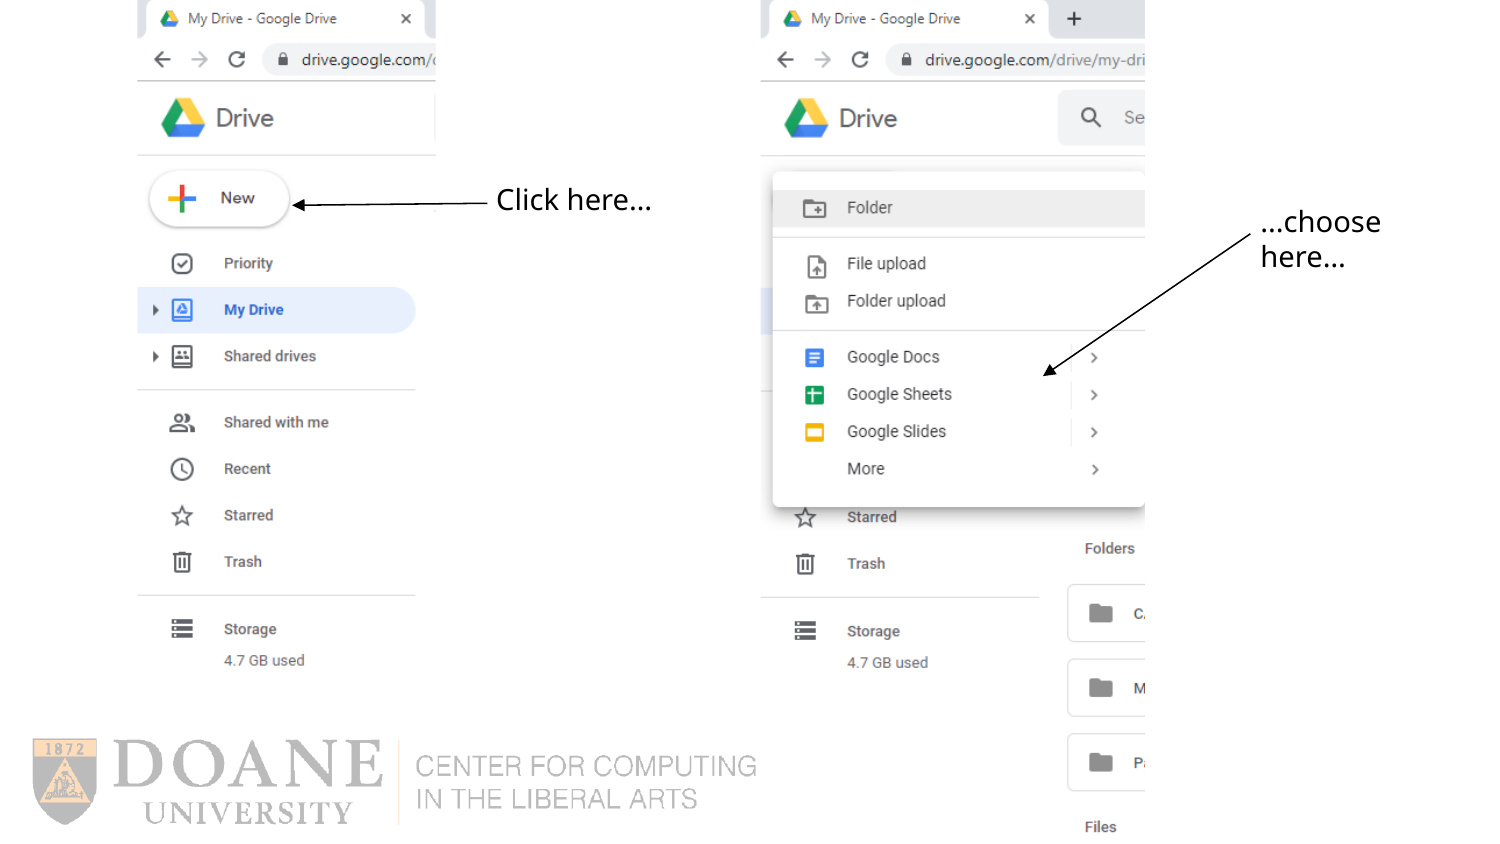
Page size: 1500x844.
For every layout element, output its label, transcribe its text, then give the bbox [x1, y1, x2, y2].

text_box Click here… [481, 166, 677, 240]
text_box ...choose here… [1245, 188, 1483, 274]
picture [3, 0, 1154, 844]
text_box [1042, 233, 1251, 377]
